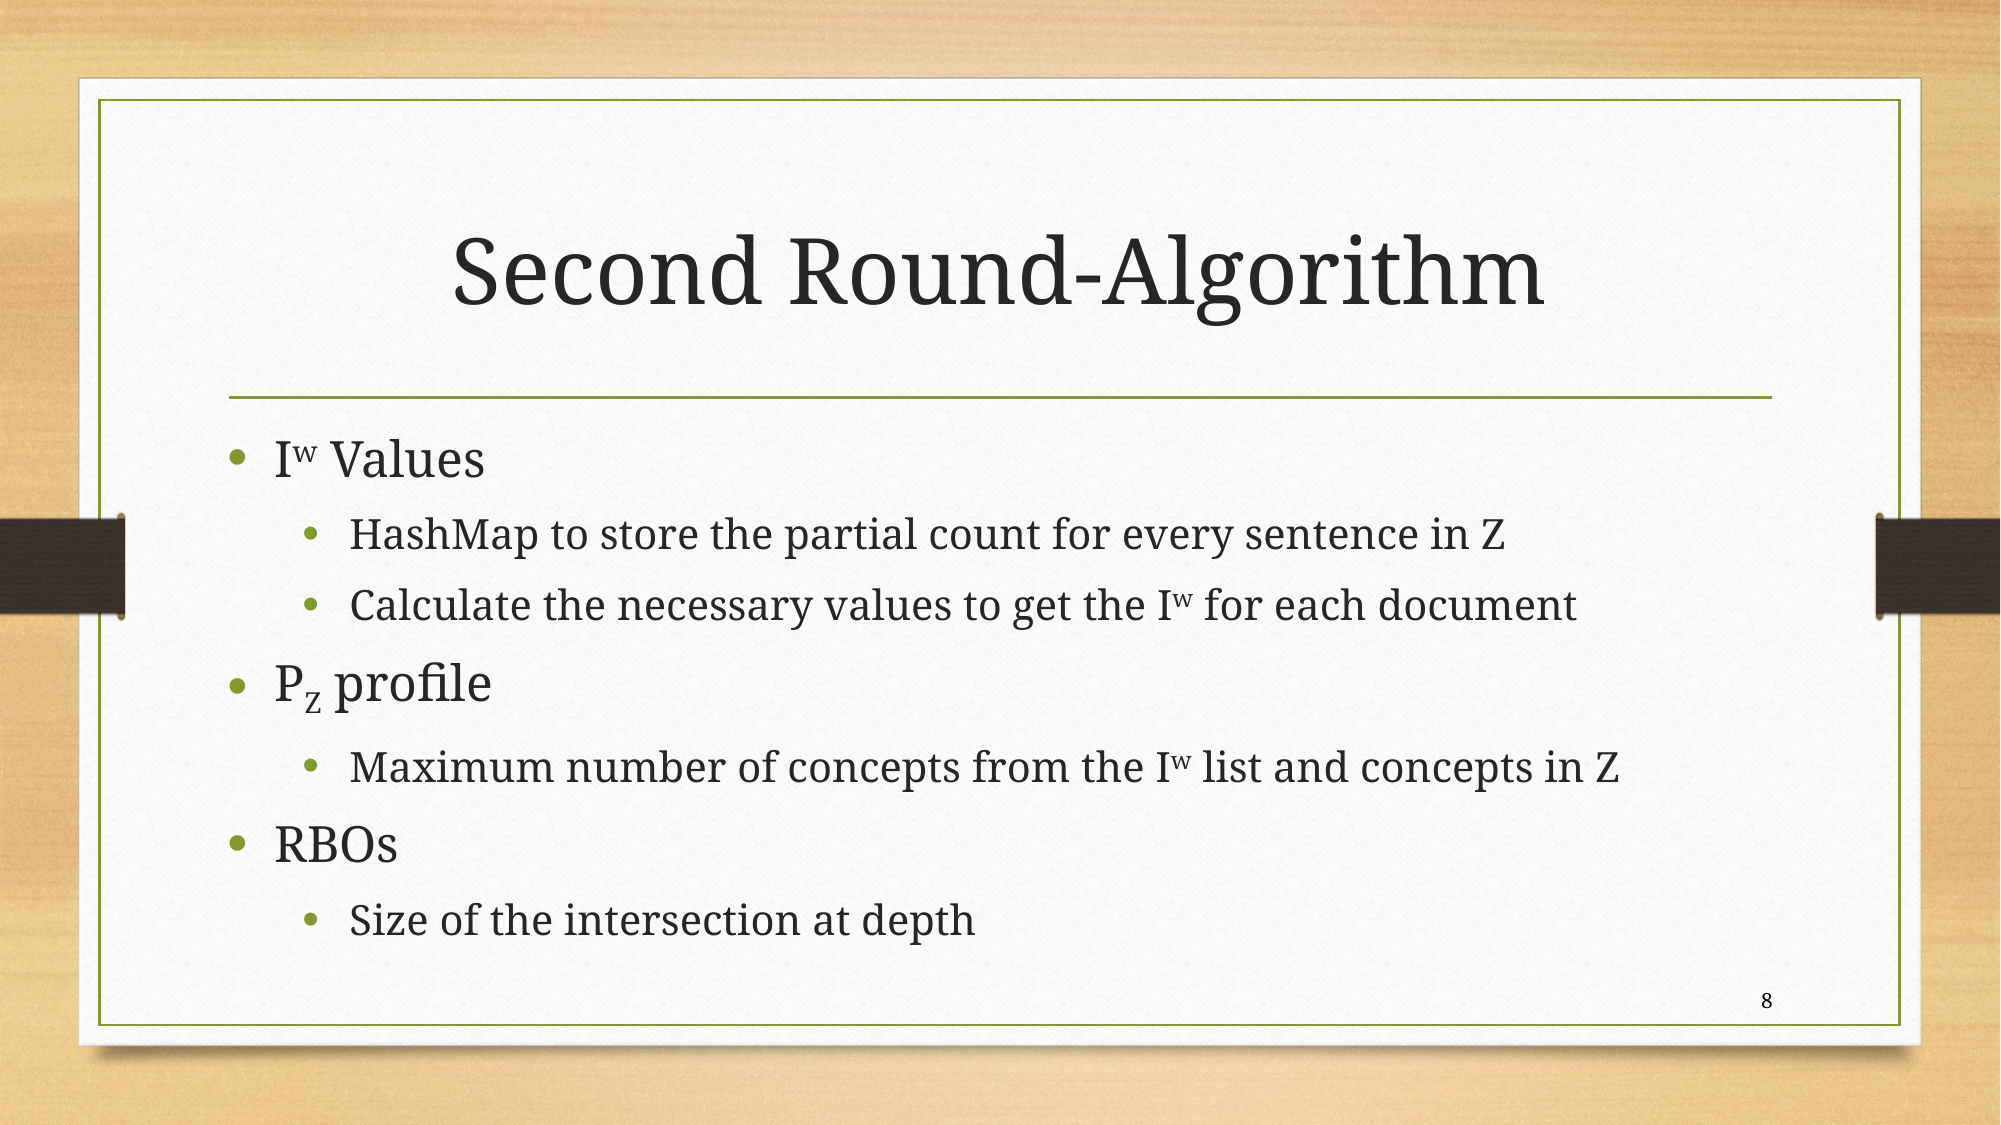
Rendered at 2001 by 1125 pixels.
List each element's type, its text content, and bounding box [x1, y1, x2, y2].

picture [0, 0, 2001, 1125]
list Iw Values HashMap to store the partial count for every sentence in Z Calculate the necessary values to get the Iw for each document PZ profile Maximum number of concepts from the Iw list and concepts in Z RBOs Size of the intersection at depth [212, 419, 1788, 964]
slide_number 8 [1698, 979, 1788, 1025]
title Second Round-Algorithm [212, 161, 1788, 375]
